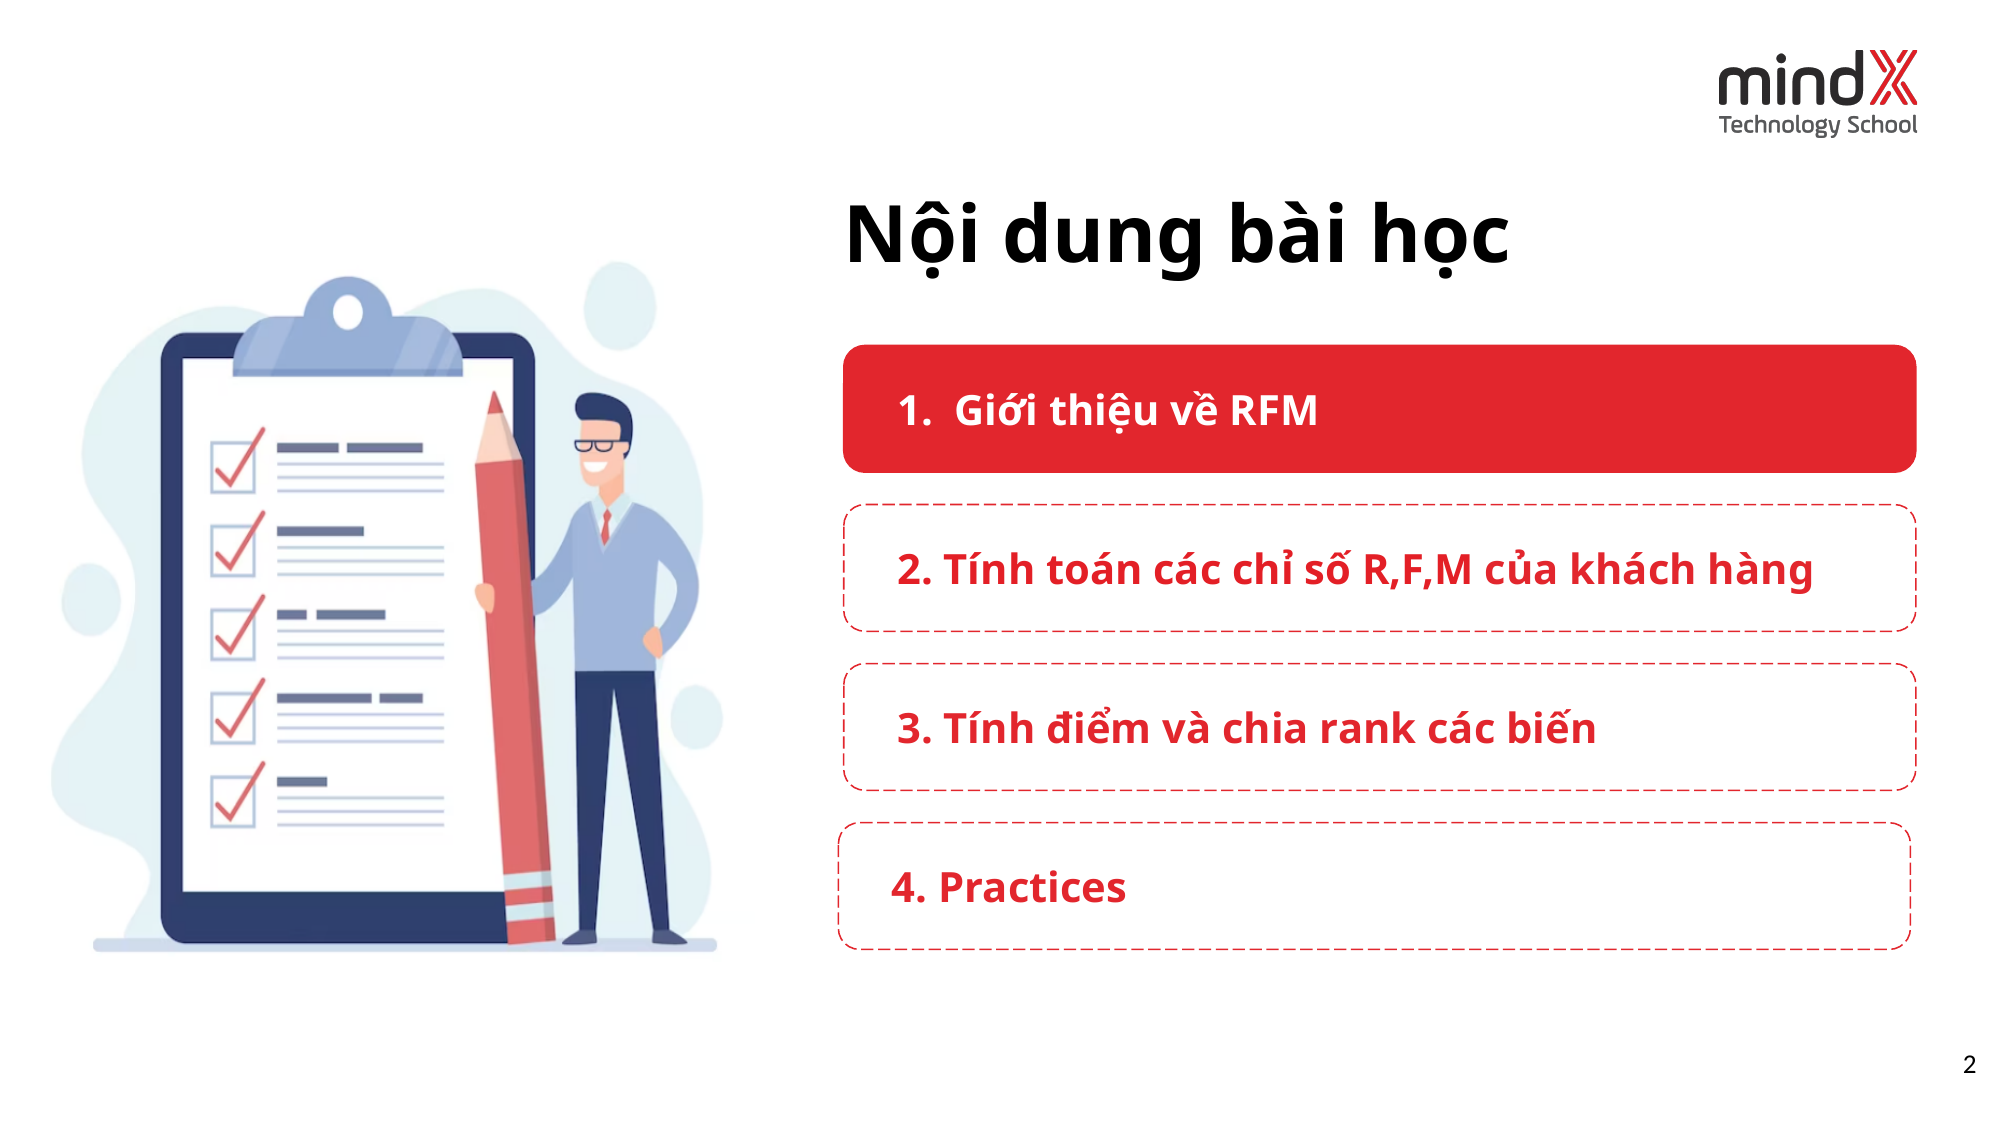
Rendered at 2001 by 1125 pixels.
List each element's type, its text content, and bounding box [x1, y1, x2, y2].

text_box 2. Tính toán các chỉ số R,F,M của khách hàng [843, 504, 1916, 632]
text_box 4. Practices [838, 822, 1911, 950]
text_box Nội dung bài học [829, 175, 1904, 286]
text_box 1. Giới thiệu về RFM [843, 345, 1916, 473]
text_box 3. Tính điểm và chia rank các biến [843, 663, 1916, 791]
picture [20, 223, 817, 988]
slide_number ‹#› [1871, 1038, 1992, 1125]
picture [1719, 50, 1918, 138]
